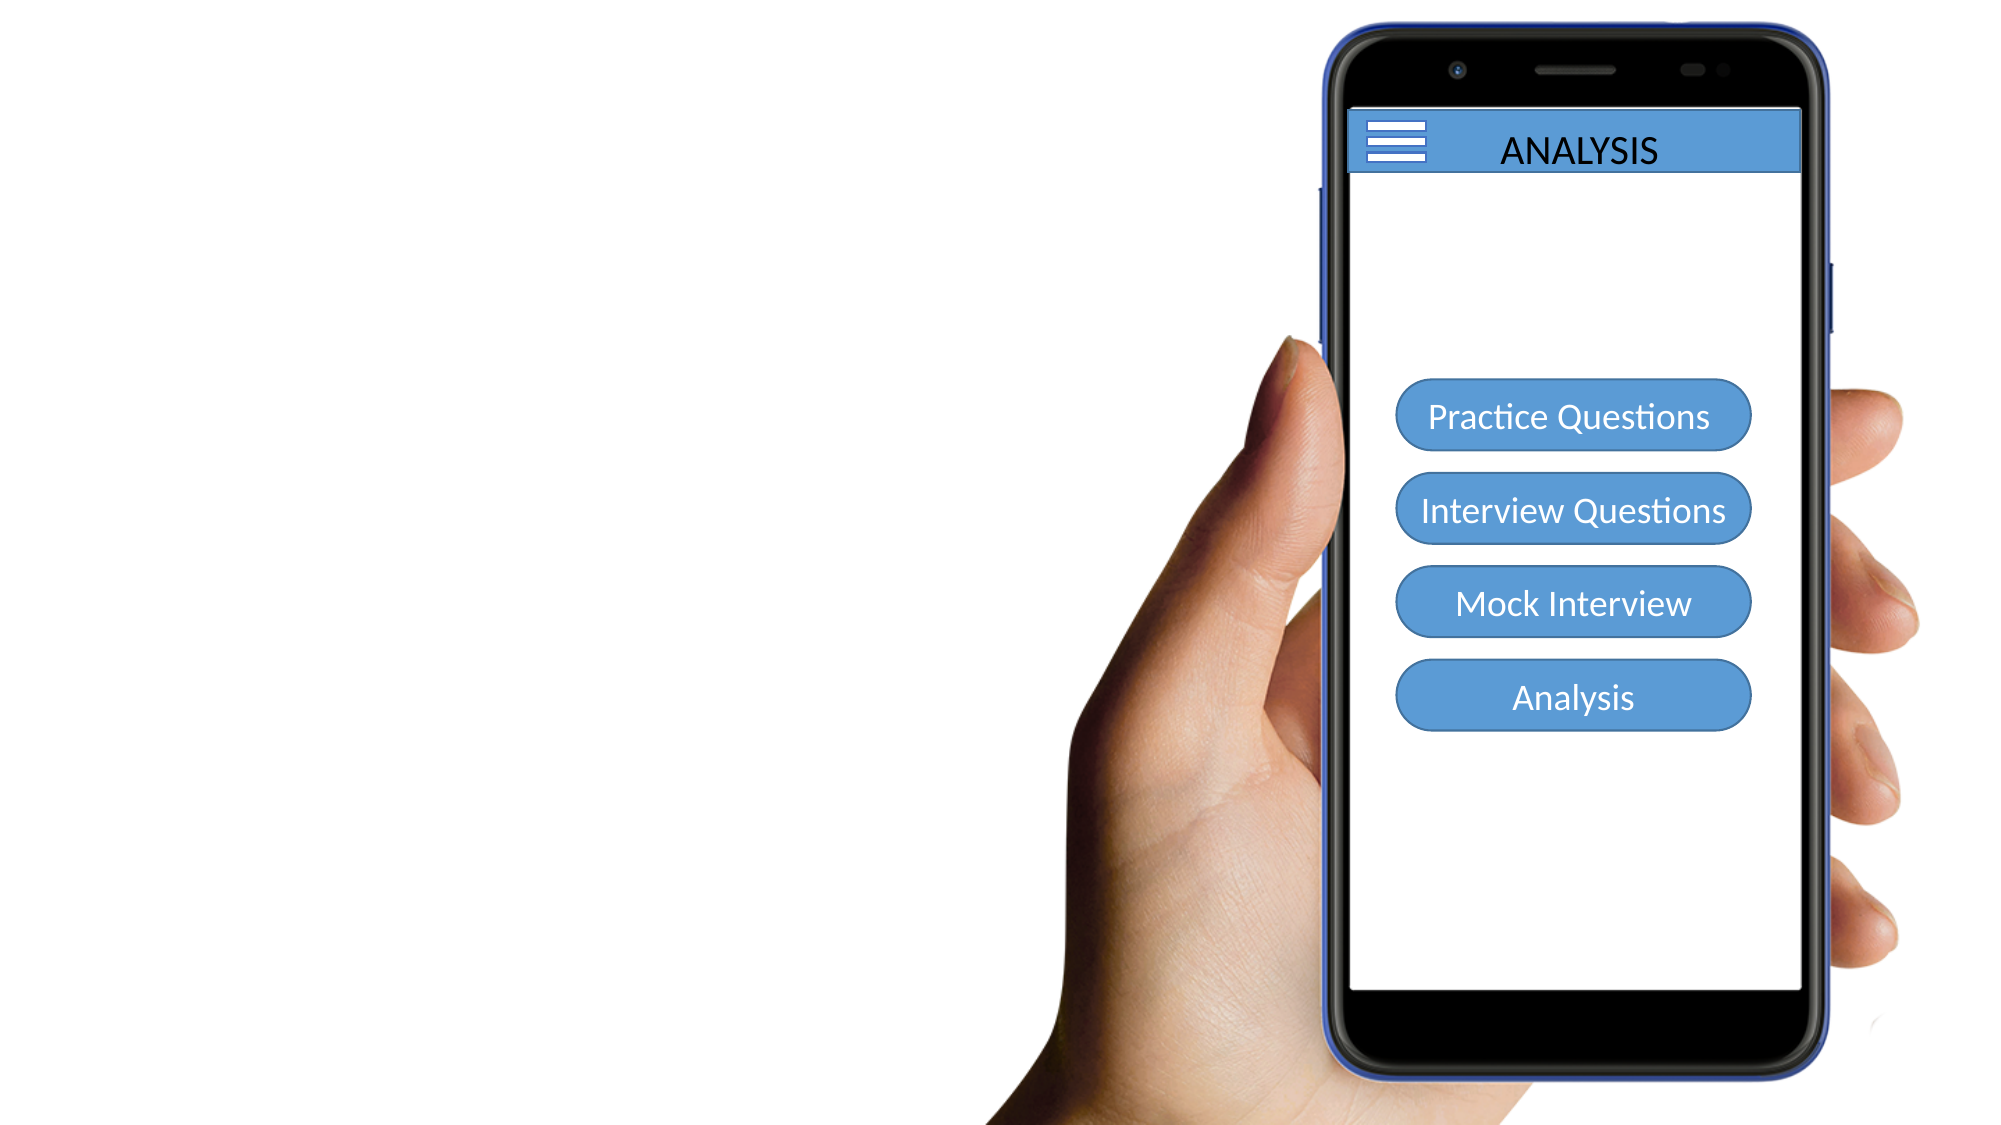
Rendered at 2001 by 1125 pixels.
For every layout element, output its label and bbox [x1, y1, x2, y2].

list [979, 0, 1930, 1125]
